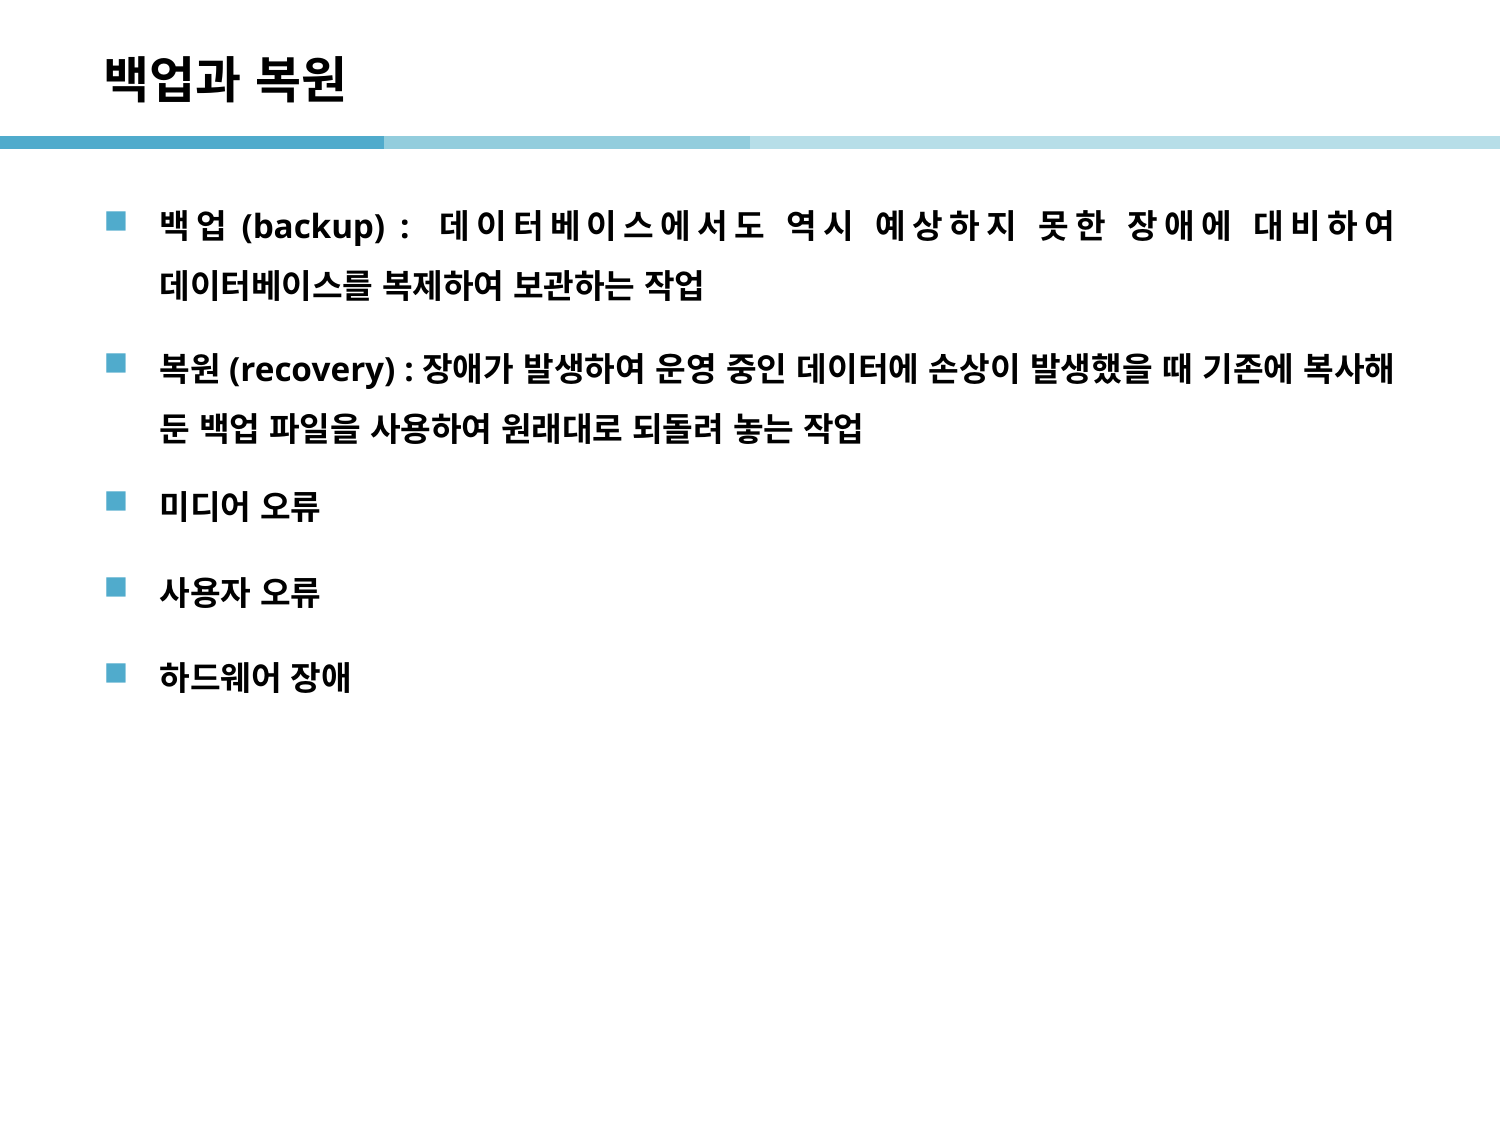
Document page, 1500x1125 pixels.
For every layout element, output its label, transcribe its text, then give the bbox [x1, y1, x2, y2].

list 백업(backup) : 데이터베이스에서도 역시 예상하지 못한 장애에 대비하여 데이터베이스를 복제하여 보관하는 작업 복원(recovery) :장애가 발생하여 운영 중인 데이터에 손상이 발생했을 때 기존에 복사해 둔 백업 파일을 사용하여 원래대로 되돌려 놓는 작업 미디어 오류 사용자 오류 하드웨어 장애 [88, 177, 1412, 1077]
title 백업과 복원 [88, 32, 1330, 124]
